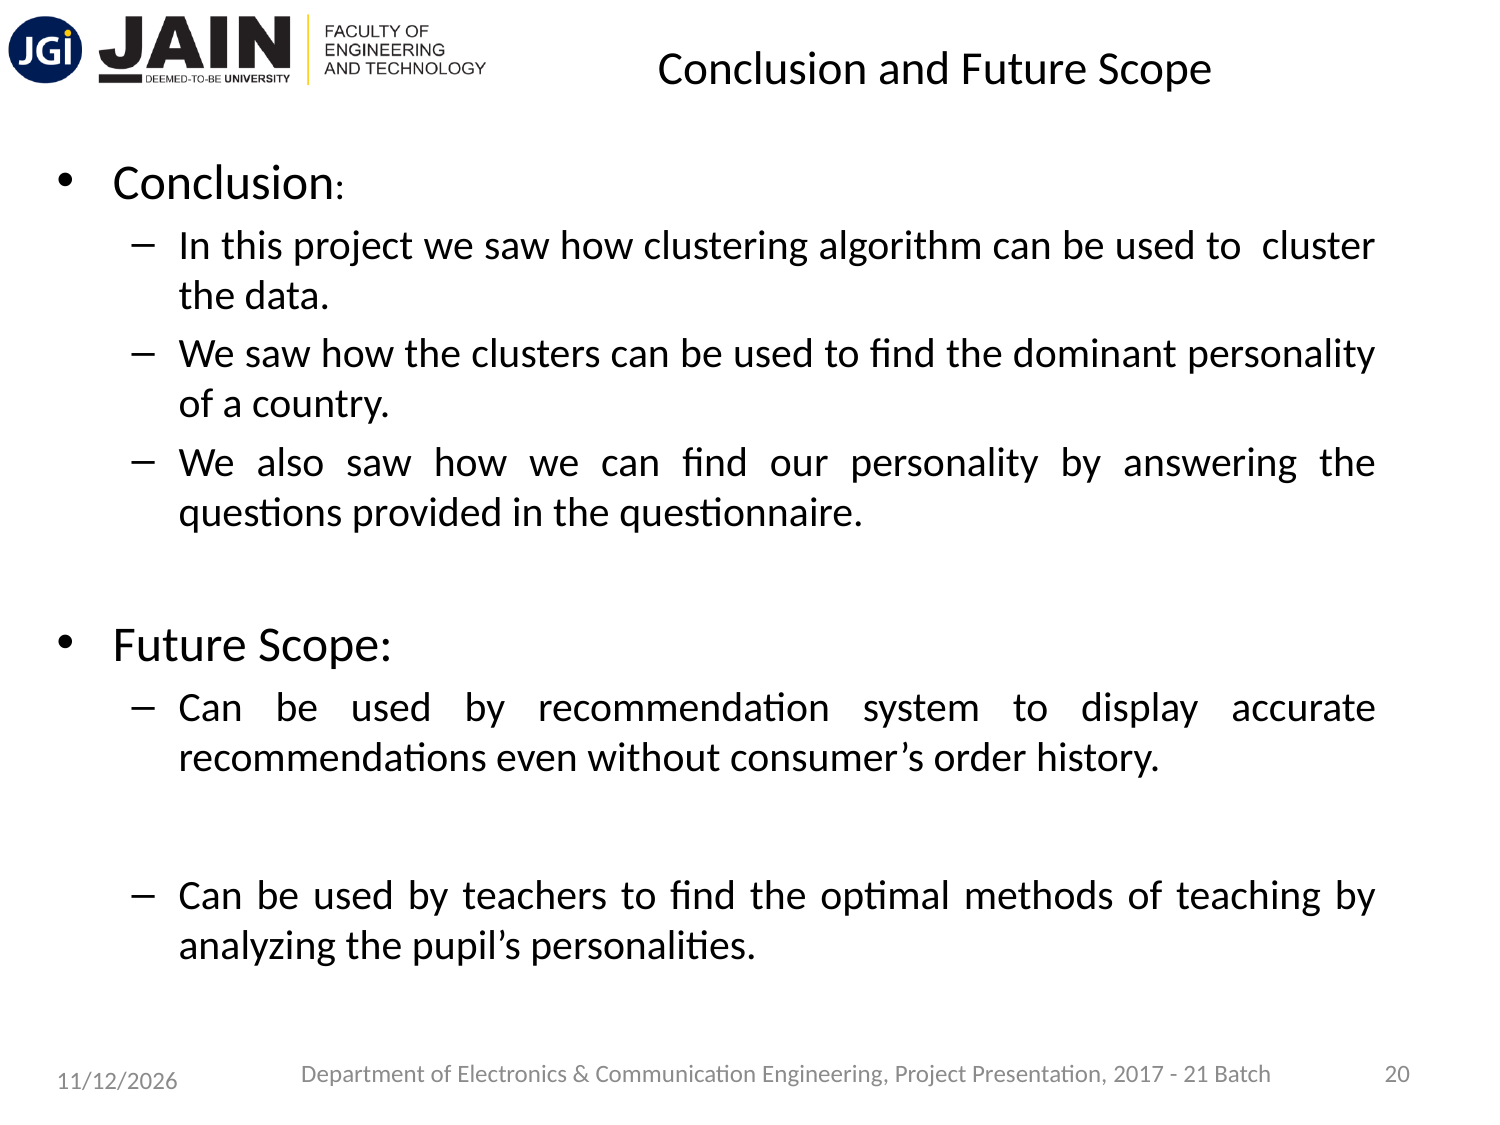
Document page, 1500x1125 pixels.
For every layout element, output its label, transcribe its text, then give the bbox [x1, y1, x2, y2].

title Conclusion and Future Scope [496, 0, 1375, 103]
footer Department of Electronics & Communication Engineering, Project Presentation, 2017 - 21 Batch [200, 1042, 1074, 1103]
picture [0, 0, 496, 101]
text_box [35, 130, 1465, 973]
list Conclusion: In this project we saw how clustering algorithm can be used to cluster the data. We saw how the clusters can be used to find the dominant personality of a country. We also saw how we can find our personality by answering the questions provided in the questionnaire. Future Scope: Can be used by recommendation system to display accurate recommendations even without consumer’s order history. Can be used by teachers to find the optimal methods of teaching by analyzing the pupil’s personalities. [41, 141, 1392, 1002]
slide_number 20 [1074, 1042, 1425, 1103]
slide_number 04-Jun-21 [41, 1065, 392, 1125]
